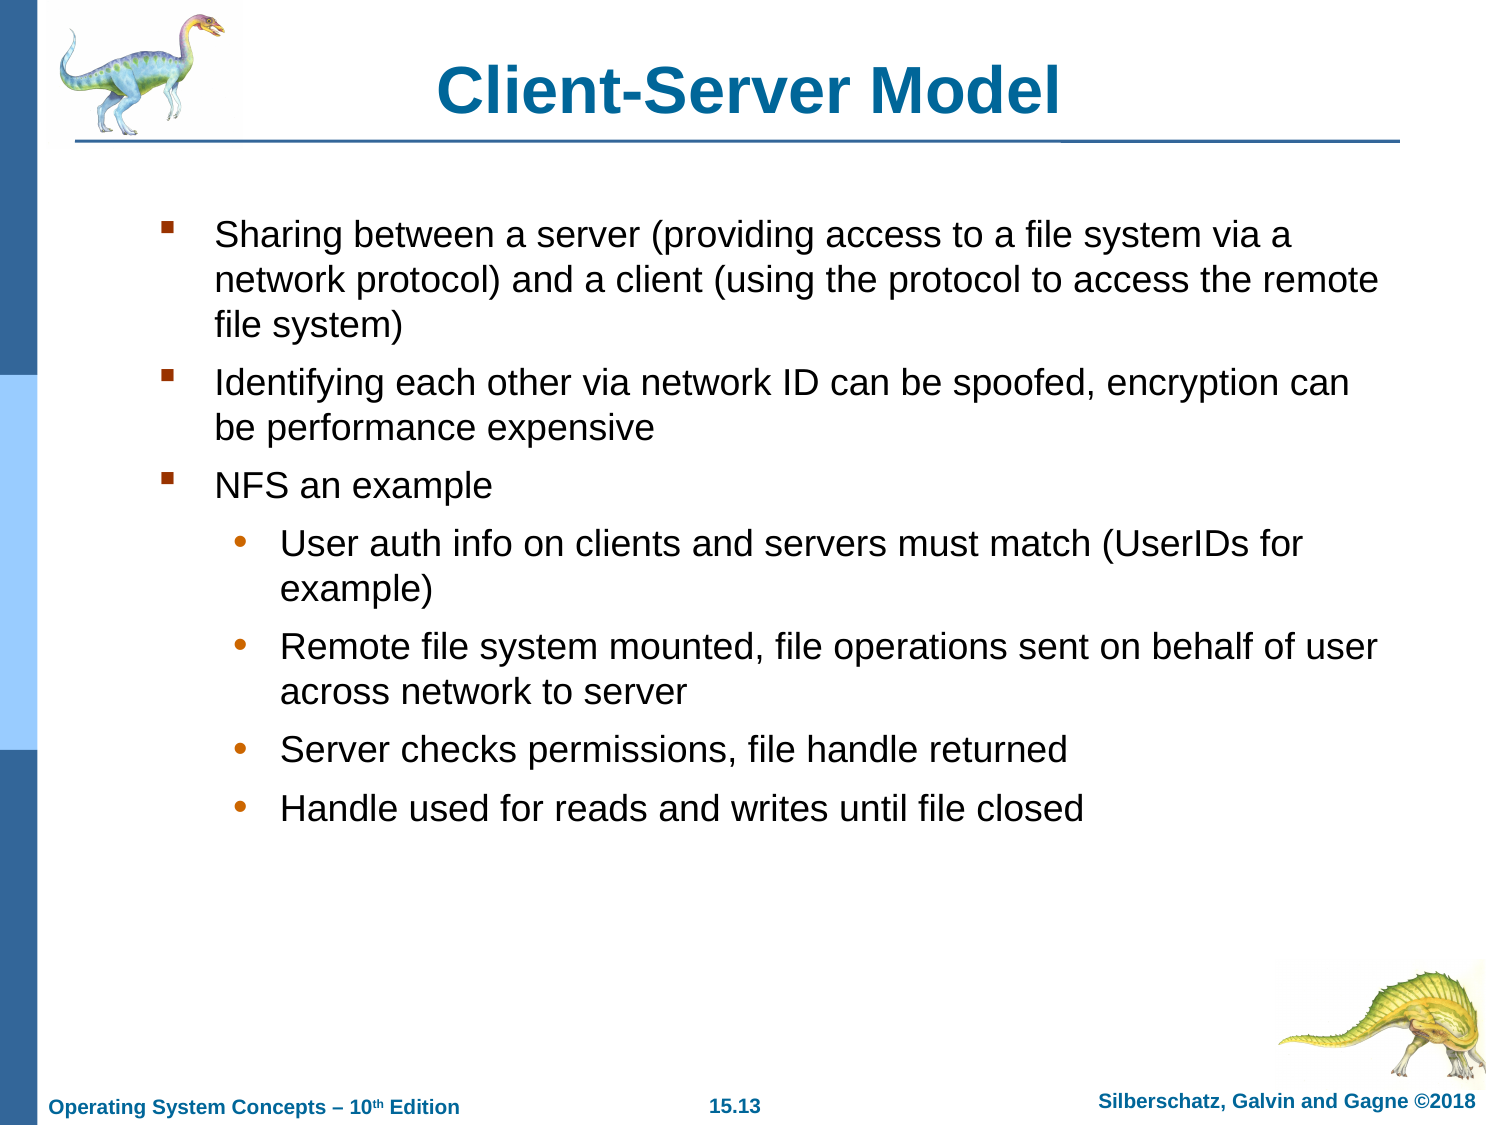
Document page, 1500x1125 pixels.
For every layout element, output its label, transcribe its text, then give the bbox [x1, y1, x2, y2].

list Sharing between a server (providing access to a file system via a network protocol) and a client (using the protocol to access the remote file system) Identifying each other via network ID can be spoofed, encryption can be performance expensive NFS an example User auth info on clients and servers must match (UserIDs for example) Remote file system mounted, file operations sent on behalf of user across network to server Server checks permissions, file handle returned Handle used for reads and writes until file closed [143, 202, 1398, 946]
picture [1275, 959, 1486, 1090]
picture [46, 0, 243, 149]
title Client-Server Model [161, 40, 1338, 135]
